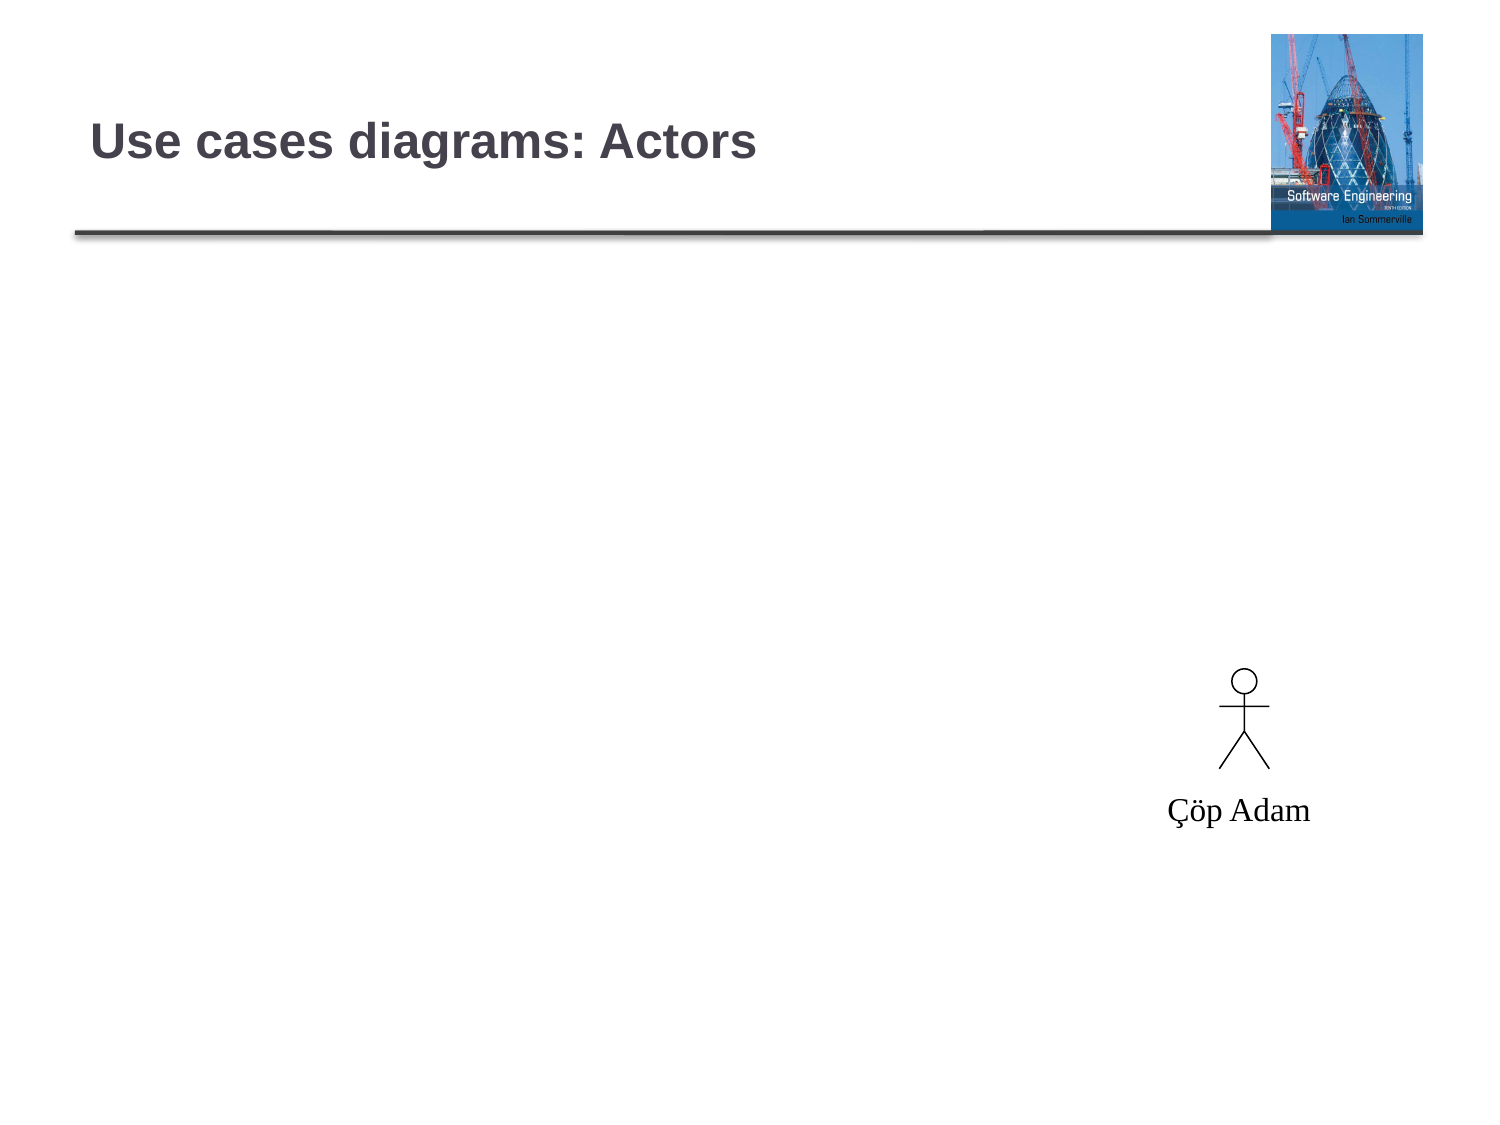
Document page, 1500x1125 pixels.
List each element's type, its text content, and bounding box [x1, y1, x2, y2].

picture [1271, 34, 1423, 230]
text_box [1151, 668, 1328, 837]
title Use cases diagrams: Actors [74, 44, 1272, 233]
